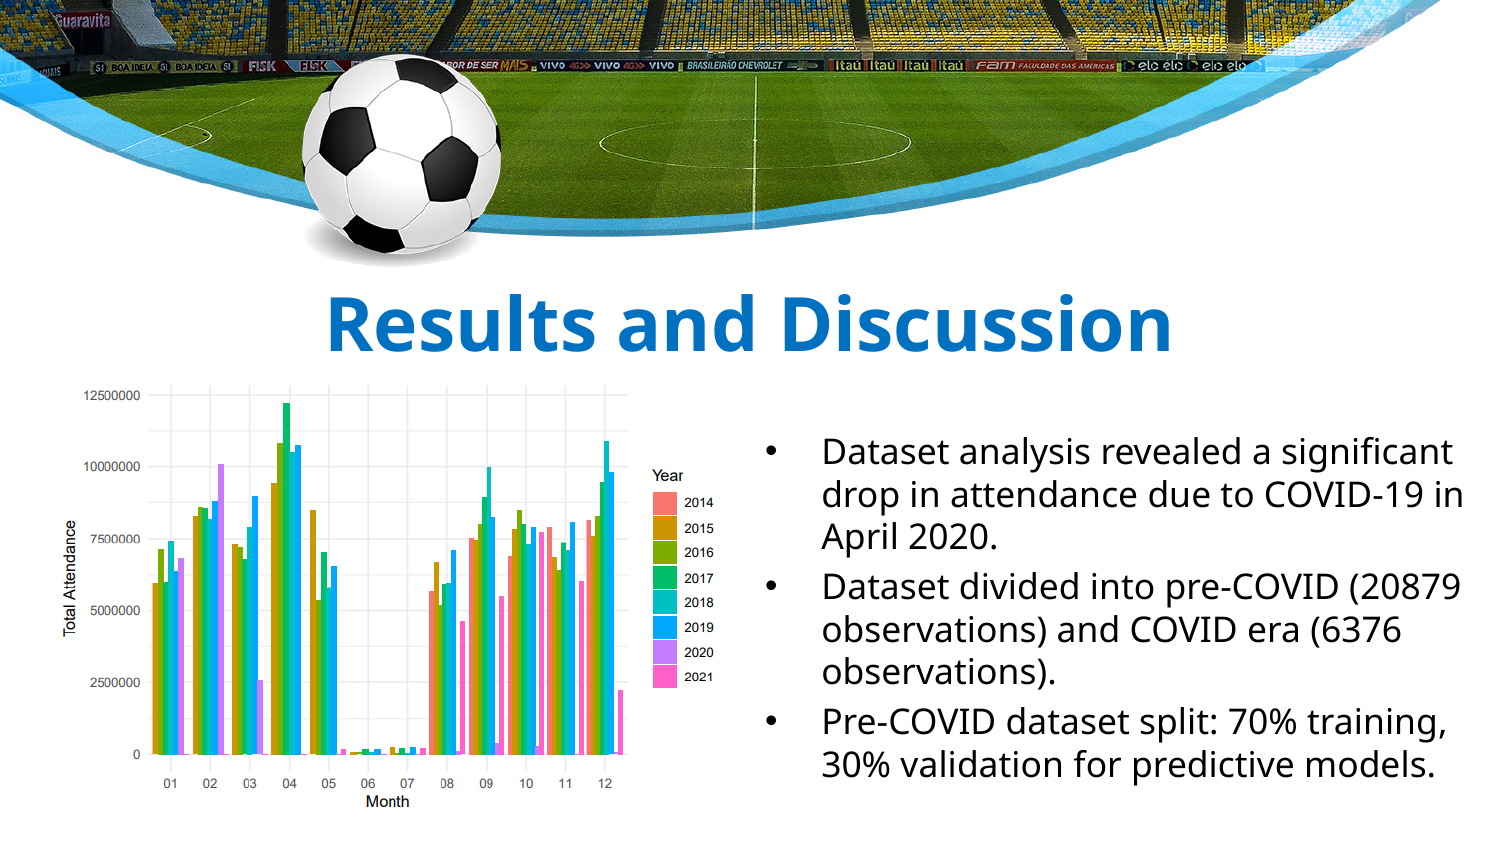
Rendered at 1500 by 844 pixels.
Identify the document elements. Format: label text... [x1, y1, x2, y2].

picture [0, 0, 1500, 844]
list Dataset analysis revealed a significant drop in attendance due to COVID-19 in April 2020. Dataset divided into pre-COVID (20879 observations) and COVID era (6376 observations). Pre-COVID dataset split: 70% training, 30% validation for predictive models. [750, 421, 1496, 796]
title Results and Discussion [86, 259, 1414, 385]
